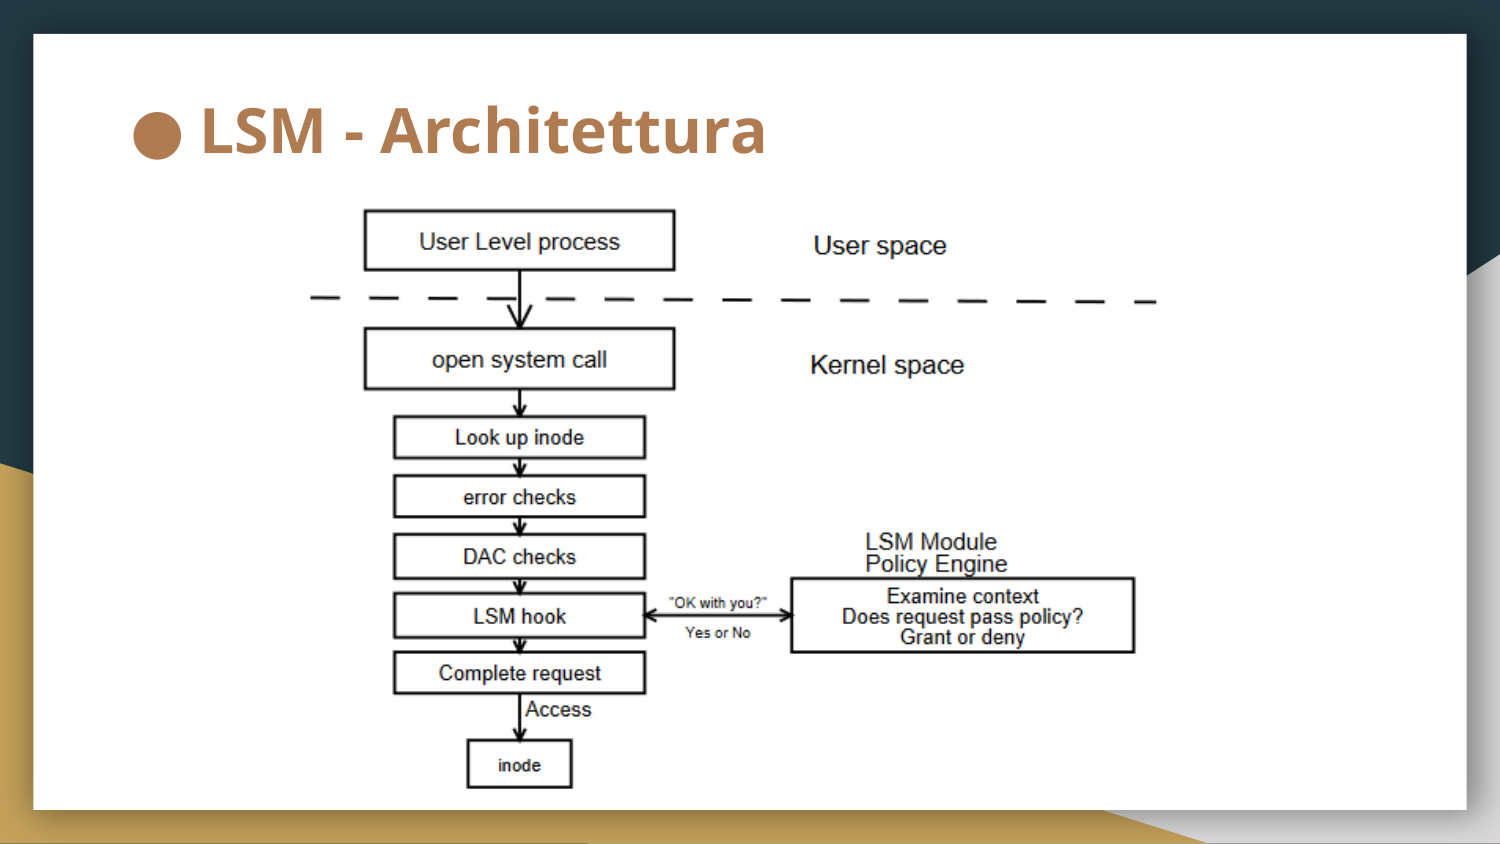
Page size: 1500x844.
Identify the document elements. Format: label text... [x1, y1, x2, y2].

title LSM - Architettura [109, 76, 1341, 169]
picture [303, 195, 1166, 800]
